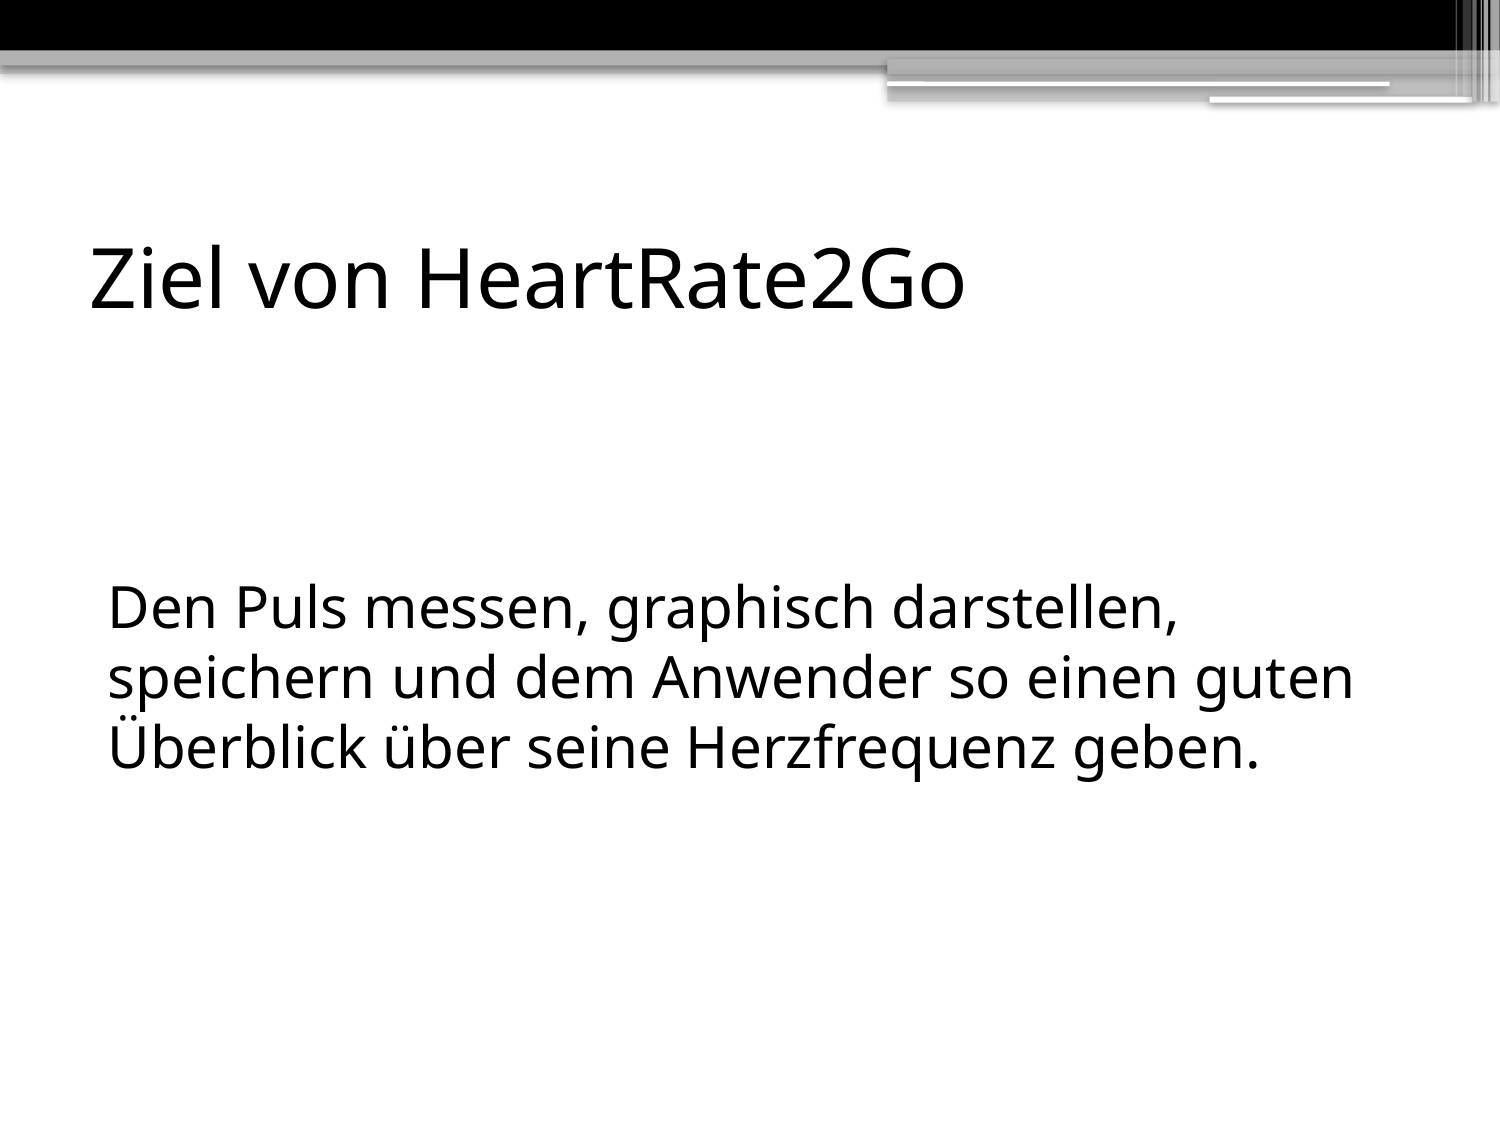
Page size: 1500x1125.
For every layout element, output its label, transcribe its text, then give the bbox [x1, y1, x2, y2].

title Ziel von HeartRate2Go [75, 187, 1425, 363]
list Den Puls messen, graphisch darstellen, speichern und dem Anwender so einen guten Überblick über seine Herzfrequenz geben. [75, 562, 1424, 1079]
